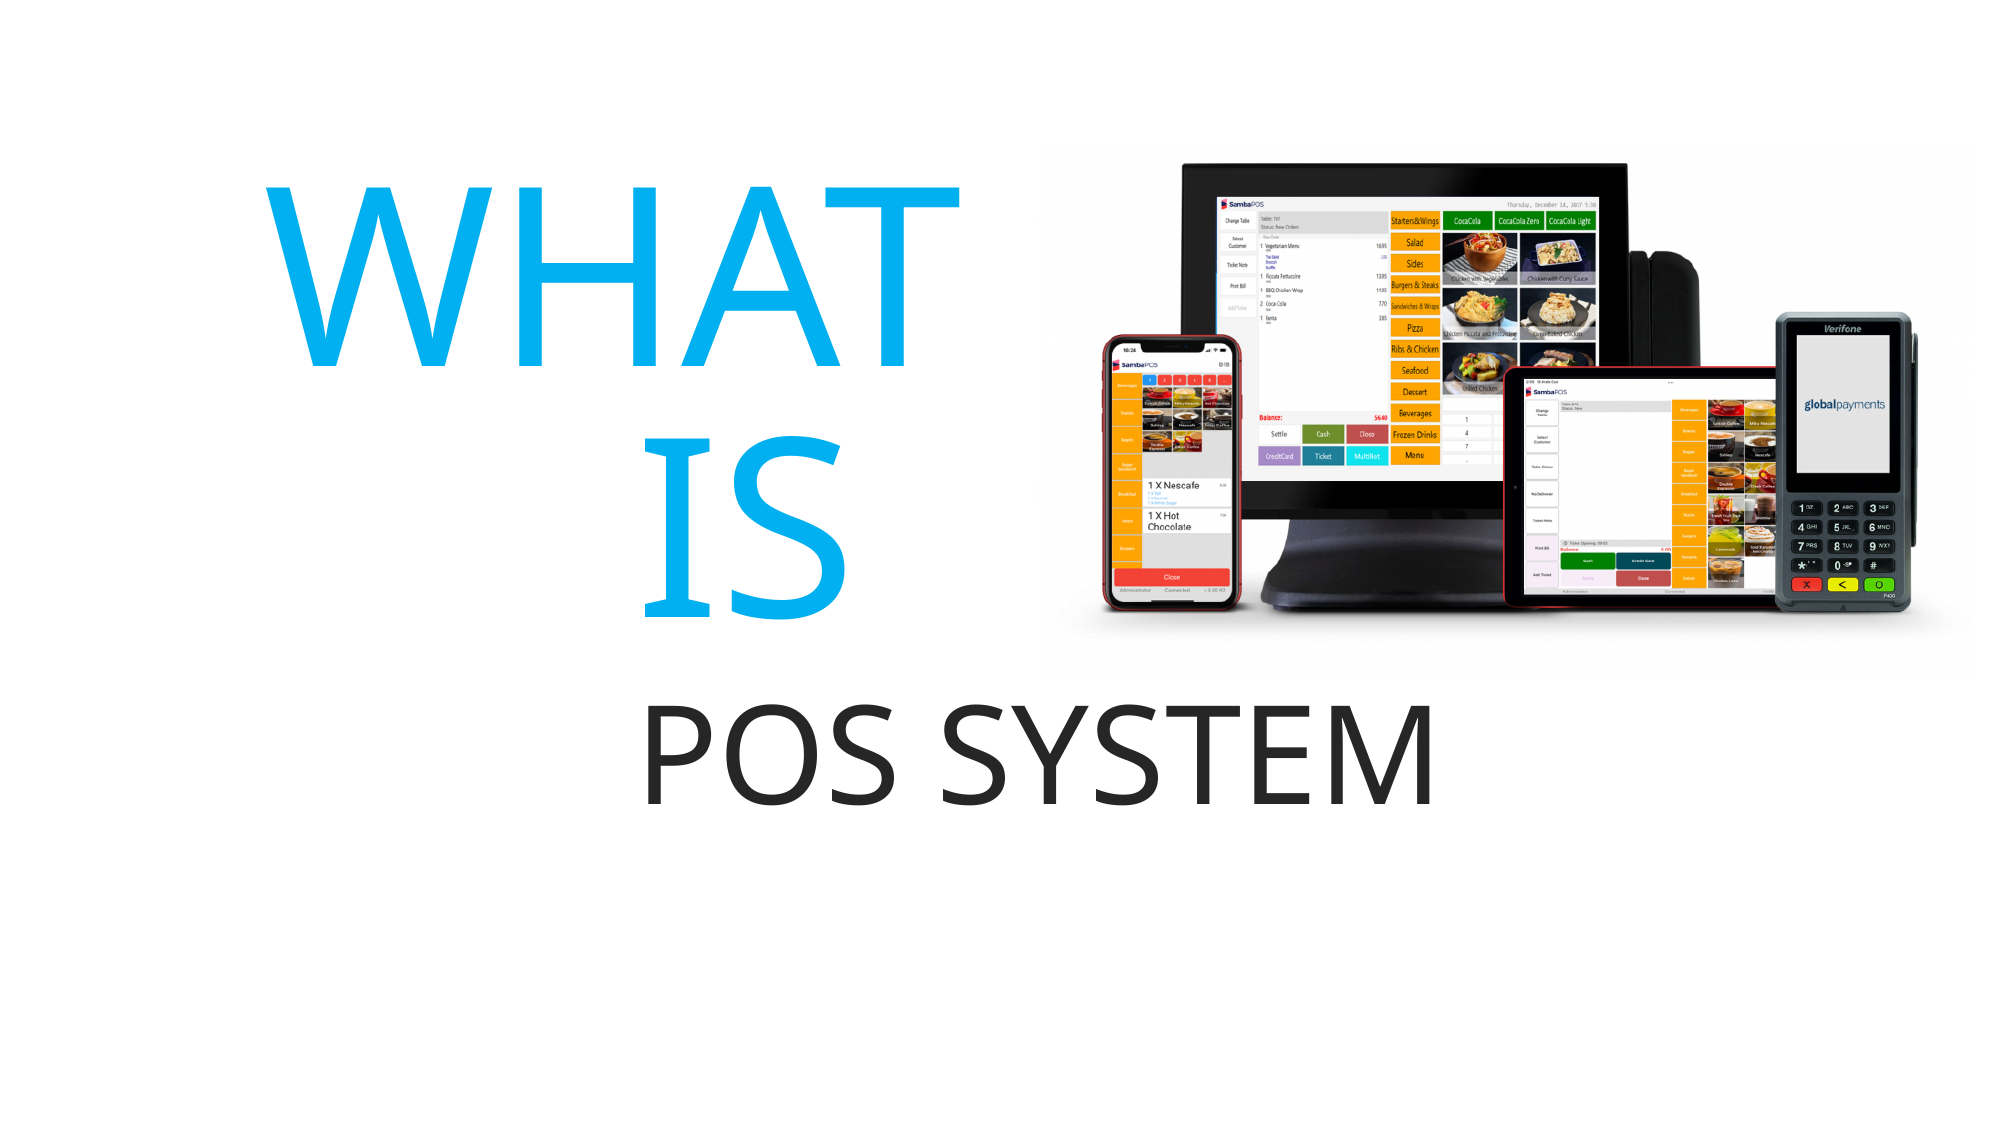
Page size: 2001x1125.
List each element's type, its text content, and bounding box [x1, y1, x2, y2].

picture [1039, 144, 1973, 675]
text_box IS POS SYSTEM [620, 359, 1823, 840]
text_box WHAT [248, 108, 1178, 424]
